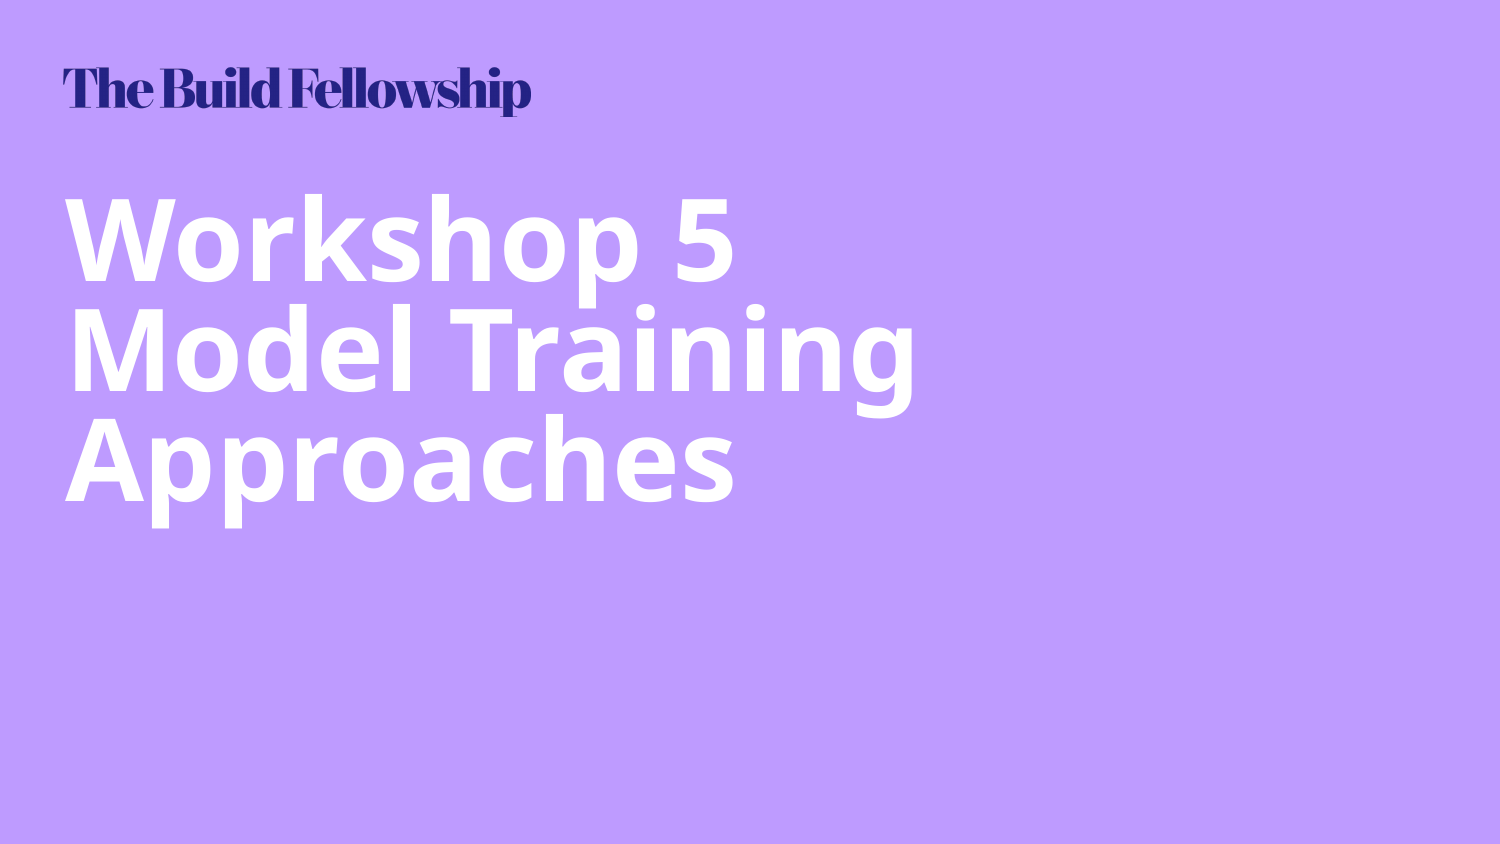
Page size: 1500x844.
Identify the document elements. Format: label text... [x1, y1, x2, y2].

title Workshop 5 Model Training Approaches [64, 193, 1029, 654]
picture [63, 67, 531, 117]
